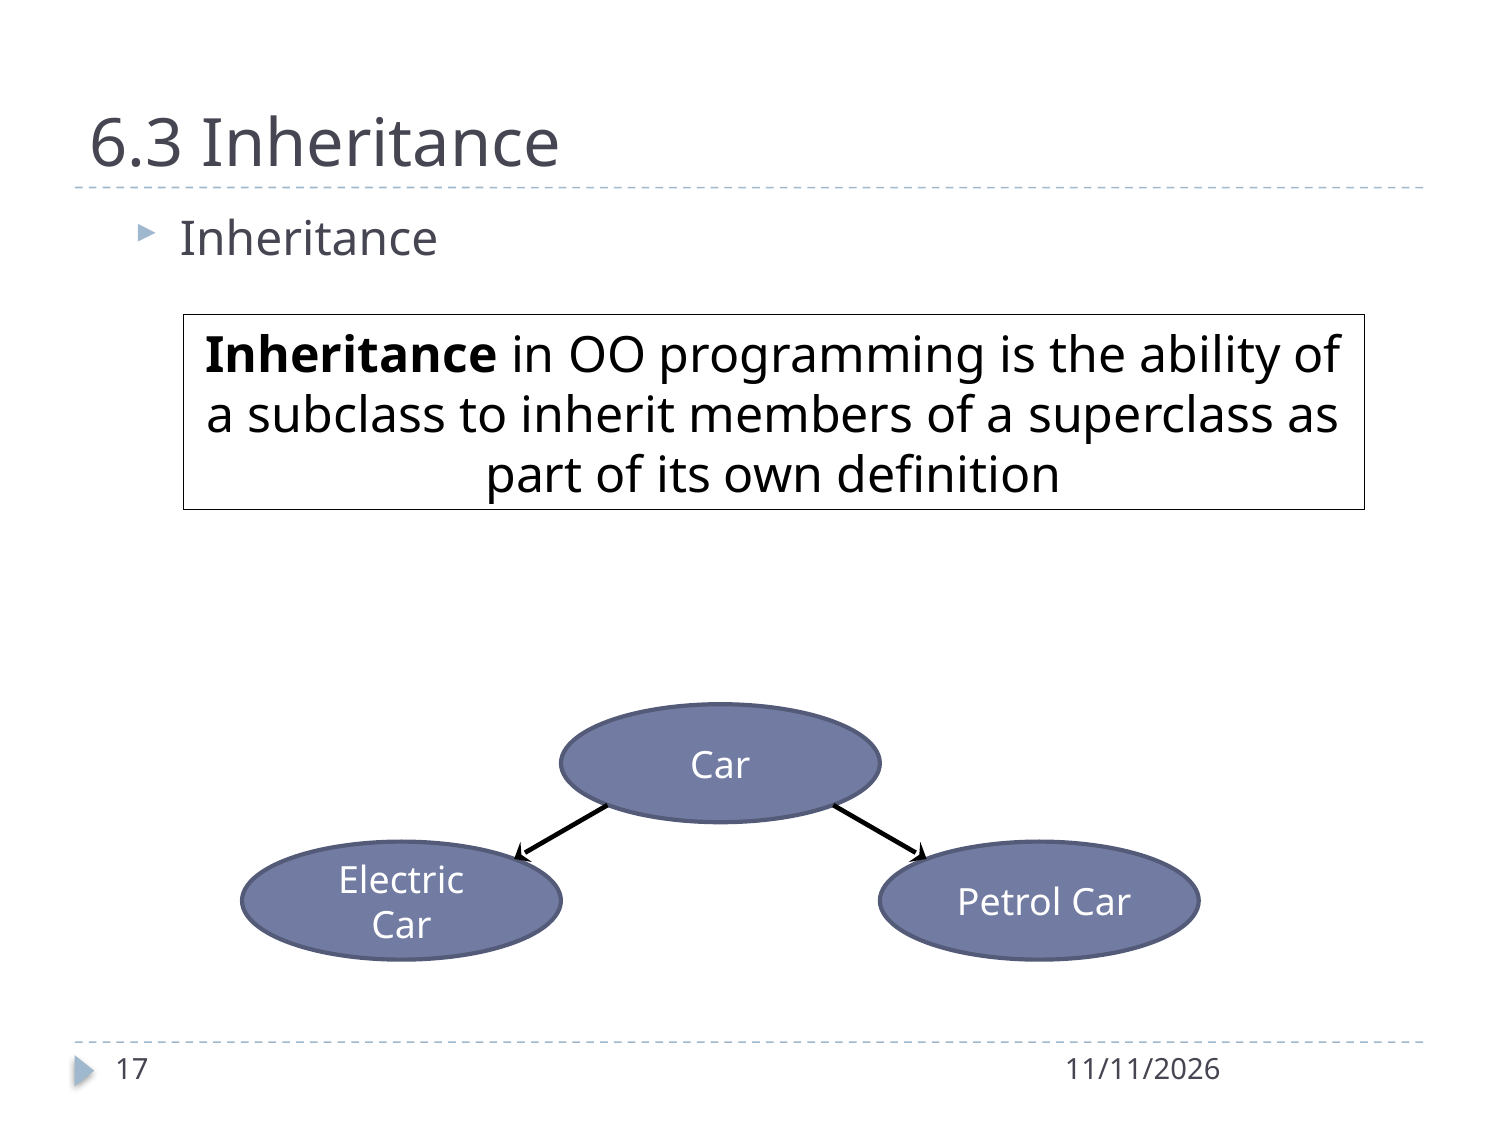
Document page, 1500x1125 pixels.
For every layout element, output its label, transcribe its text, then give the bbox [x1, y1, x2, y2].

text_box [832, 804, 927, 862]
text_box Car [558, 702, 882, 825]
text_box [514, 804, 608, 862]
text_box 18/10/2020 [1050, 1042, 1426, 1103]
text_box 1 [100, 1042, 426, 1103]
text_box Inheritance in OO programming is the ability of a subclass to inherit members of a superclass as part of its own definition [183, 314, 1365, 510]
text_box Petrol Car [877, 839, 1201, 962]
text_box Electric Car [239, 839, 563, 962]
text_box 6.3 Inheritance [75, 24, 1425, 188]
text_box Inheritance [75, 200, 1425, 1010]
